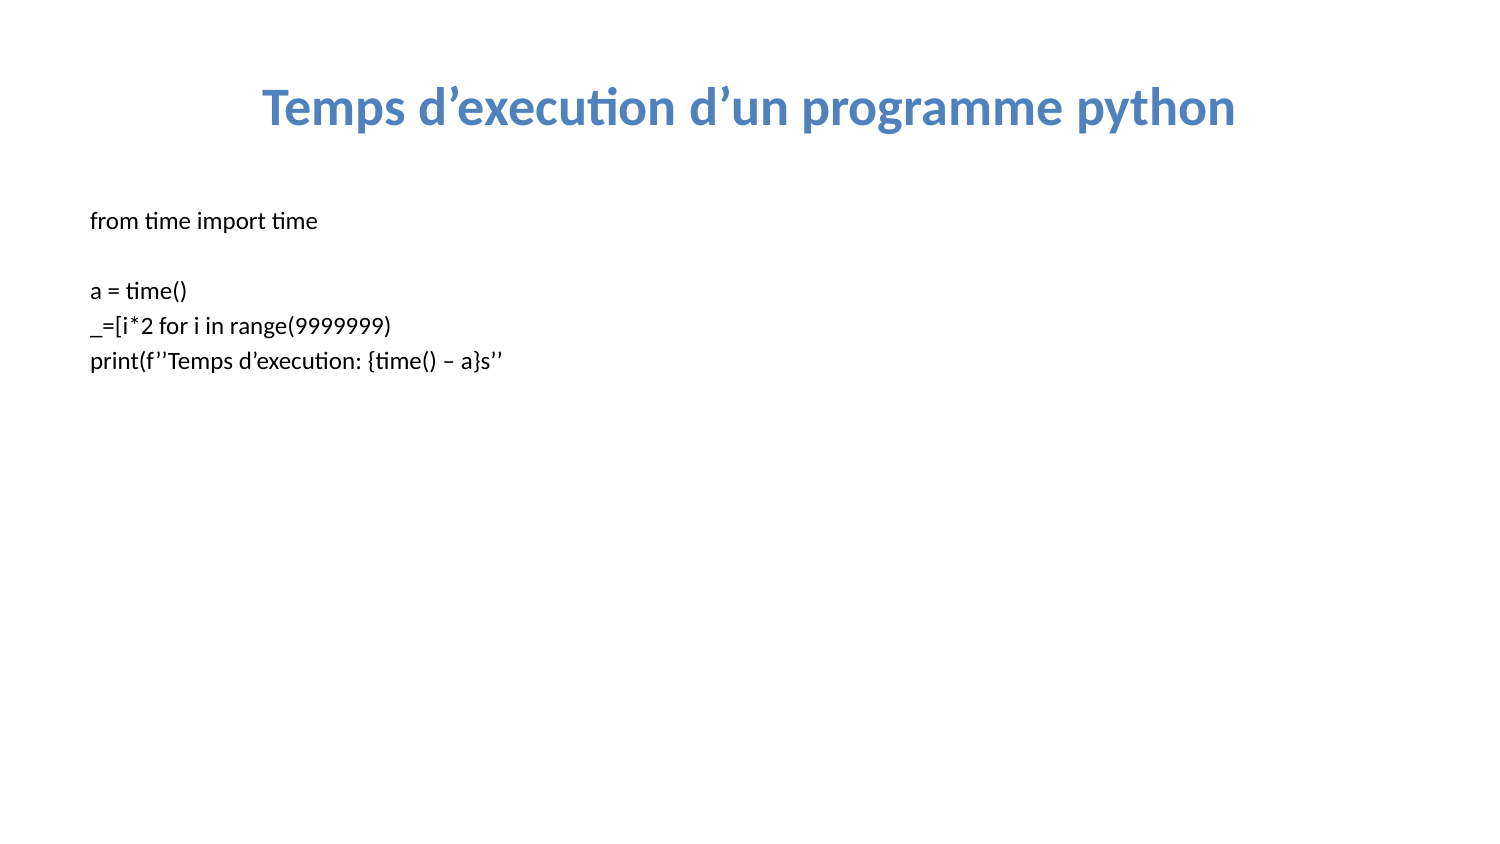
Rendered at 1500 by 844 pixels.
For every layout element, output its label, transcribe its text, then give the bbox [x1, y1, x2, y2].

title Temps d’execution d’un programme python [75, 33, 1425, 175]
list from time import time a = time() _=[i*2 for i in range(9999999) print(f’’Temps d’execution: {time() – a}s’’ [75, 196, 1425, 754]
